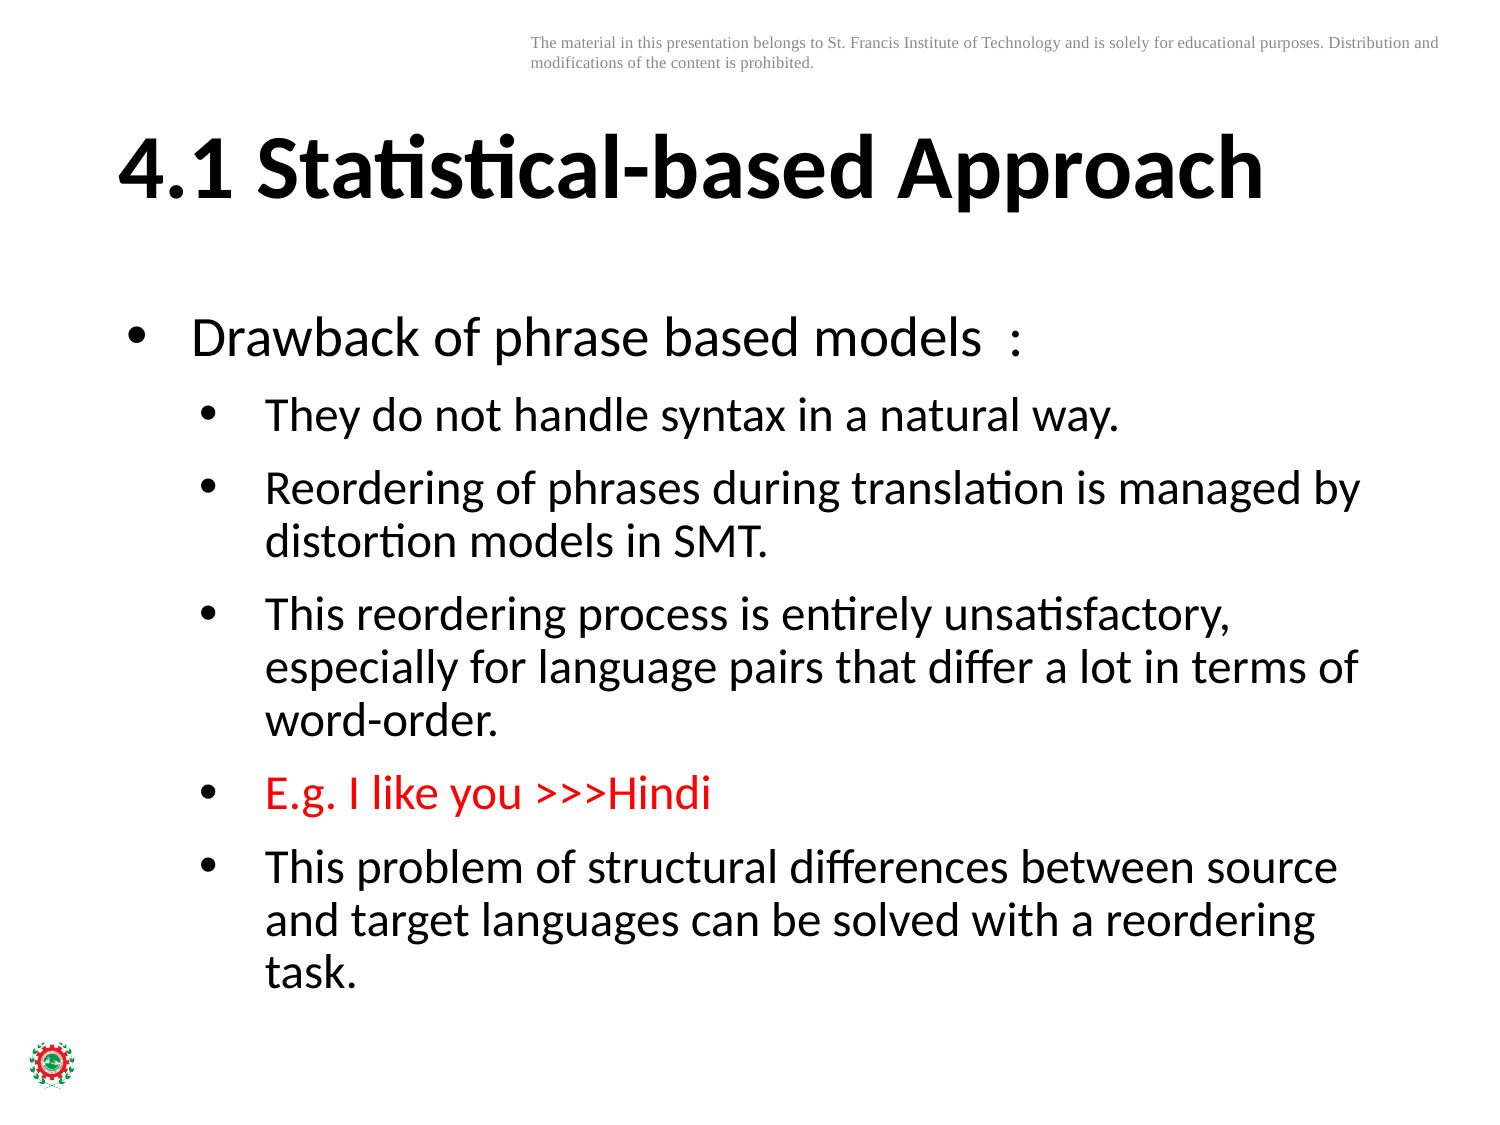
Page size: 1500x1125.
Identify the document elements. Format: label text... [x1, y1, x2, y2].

list Drawback of phrase based models : They do not handle syntax in a natural way. Reordering of phrases during translation is managed by distortion models in SMT. This reordering process is entirely unsatisfactory, especially for language pairs that differ a lot in terms of word-order. E.g. I like you >>>Hindi This problem of structural differences between source and target languages can be solved with a reordering task. [103, 299, 1397, 1014]
picture [29, 1042, 75, 1089]
title 4.1 Statistical-based Approach [103, 59, 1397, 278]
